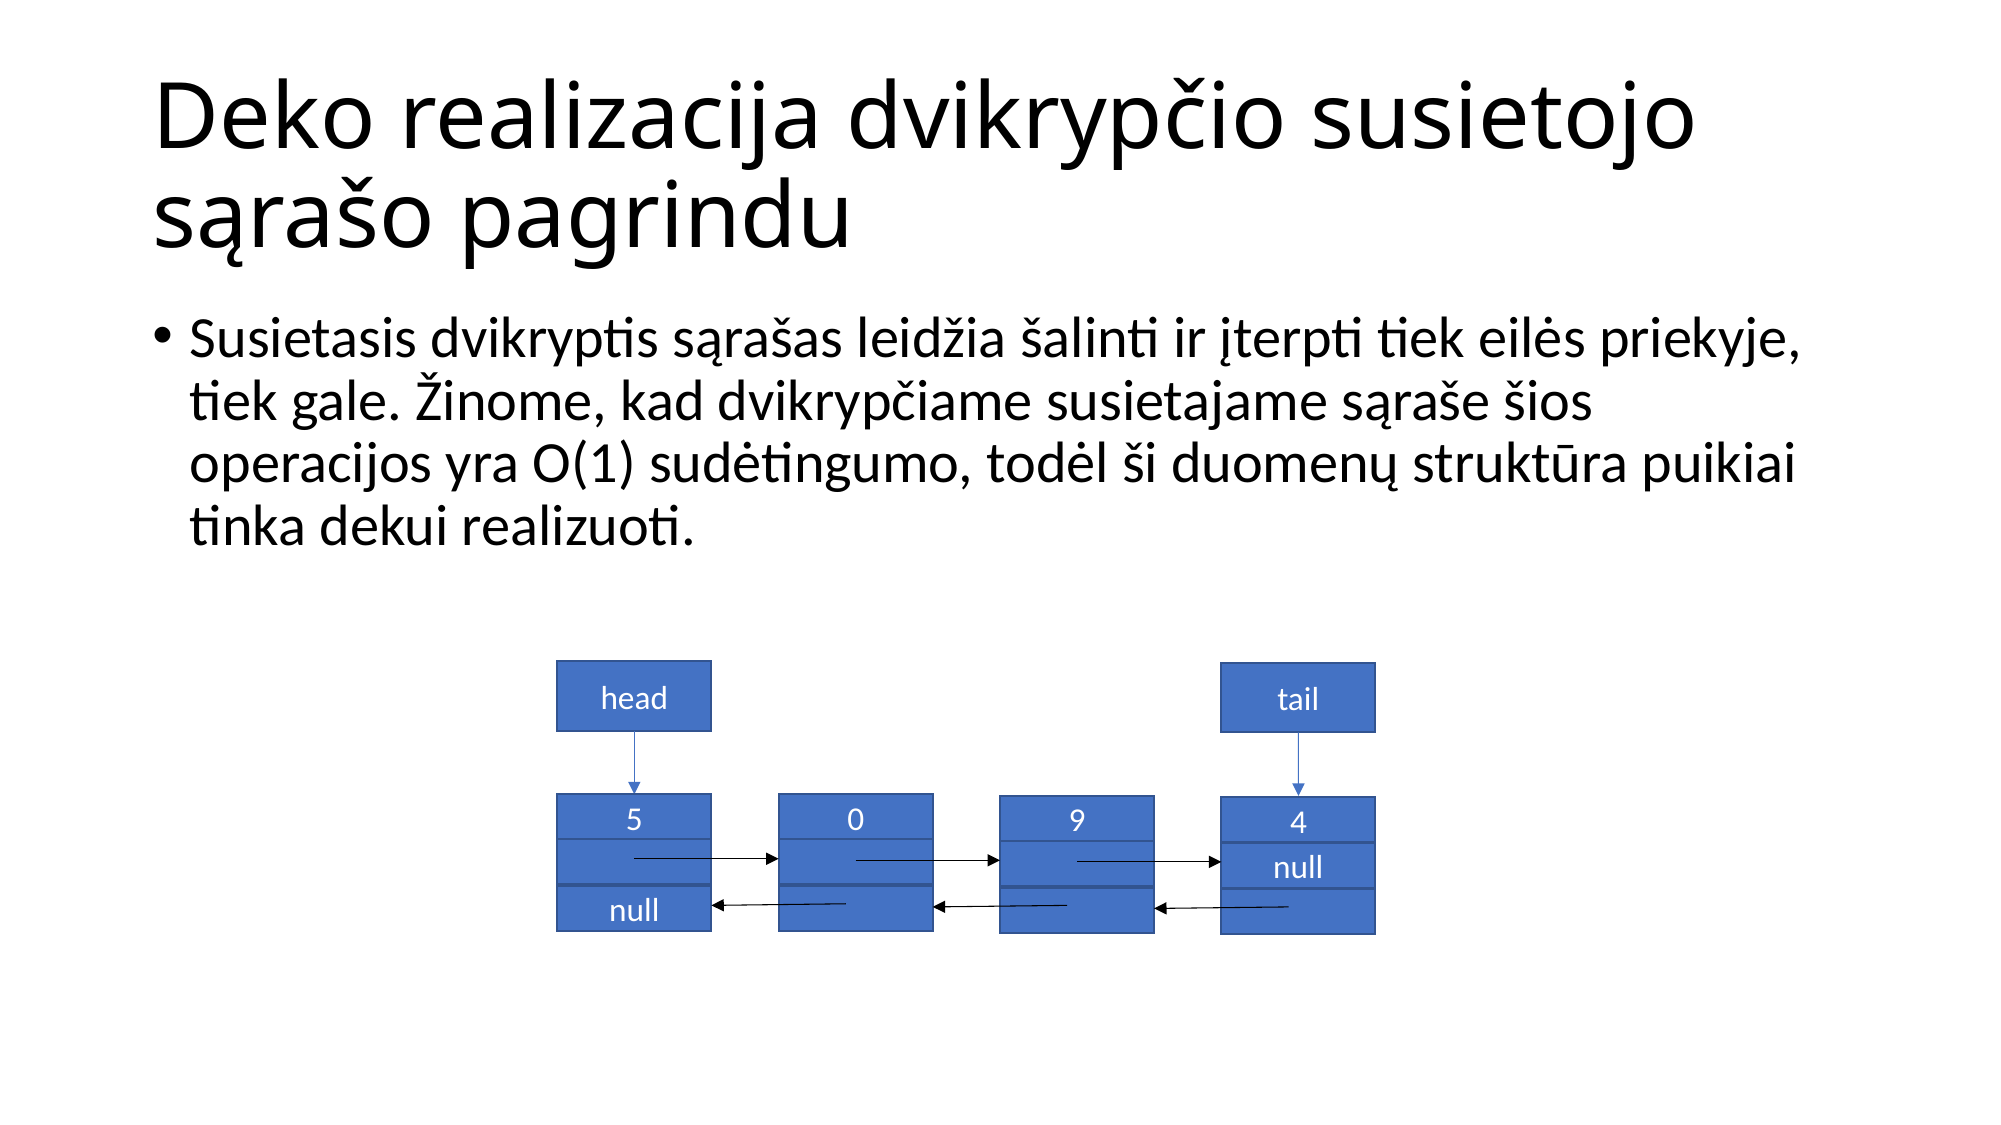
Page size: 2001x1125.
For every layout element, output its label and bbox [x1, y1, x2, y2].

list [137, 299, 1863, 598]
text_box [556, 660, 1376, 935]
title [137, 59, 1863, 278]
